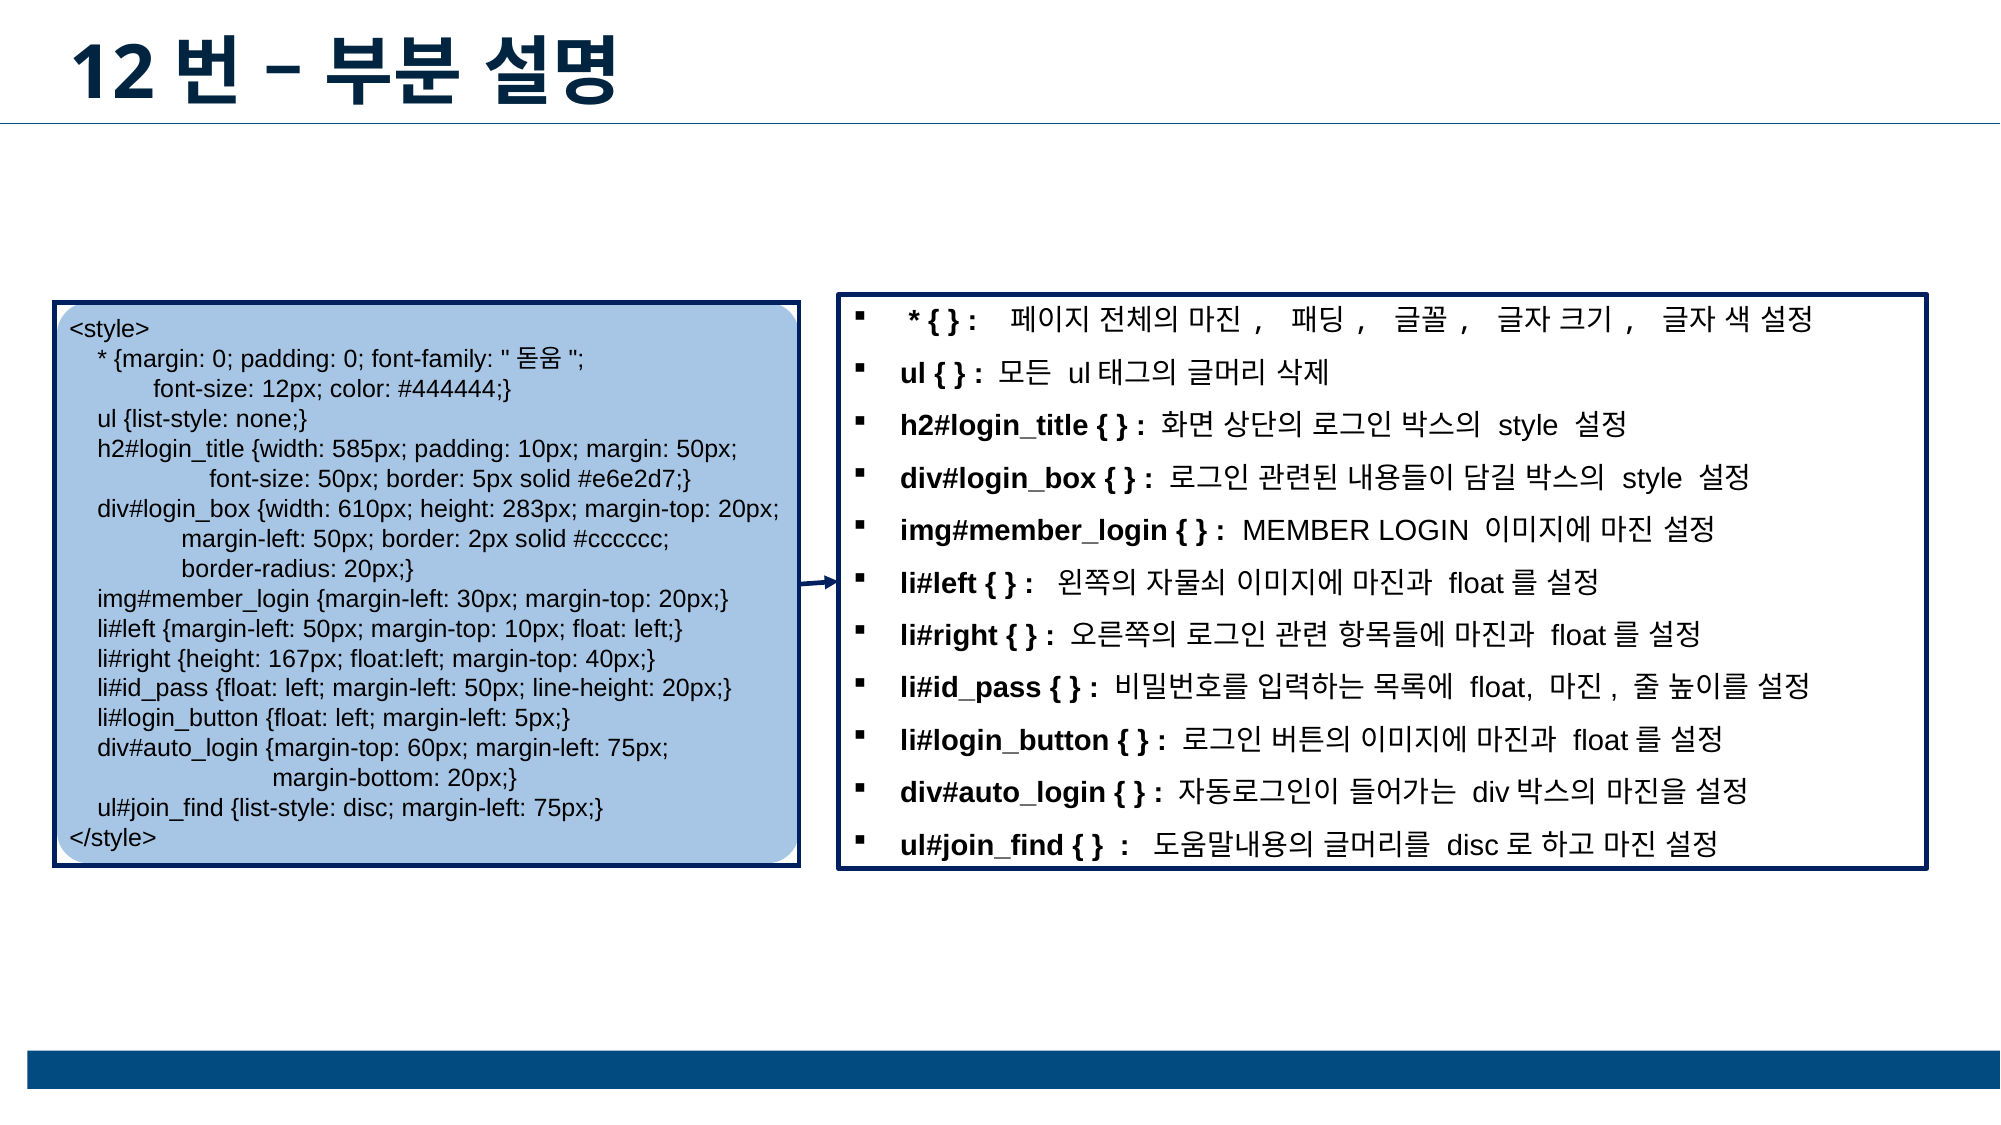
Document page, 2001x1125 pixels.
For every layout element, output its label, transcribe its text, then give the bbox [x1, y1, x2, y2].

text_box * { } : 페이지 전체의 마진, 패딩, 글꼴, 글자 크기, 글자 색 설정 ul { } : 모든 ul태그의 글머리 삭제 h2#login_title { } : 화면 상단의 로그인 박스의 style 설정 div#login_box { } : 로그인 관련된 내용들이 담길 박스의 style 설정 img#member_login { } : MEMBER LOGIN 이미지에 마진 설정 li#left { } : 왼쪽의 자물쇠 이미지에 마진과 float를 설정 li#right { } : 오른쪽의 로그인 관련 항목들에 마진과 float를 설정 li#id_pass { } : 비밀번호를 입력하는 목록에 float, 마진, 줄 높이를 설정 li#login_button { } : 로그인 버튼의 이미지에 마진과 float를 설정 div#auto_login { } : 자동로그인이 들어가는 div박스의 마진을 설정 ul#join_find { } : 도움말내용의 글머리를 disc로 하고 마진 설정 [838, 294, 1927, 869]
text_box [26, 1050, 2000, 1090]
text_box [54, 302, 800, 867]
text_box 12번 – 부분 설명 [54, 16, 1687, 122]
